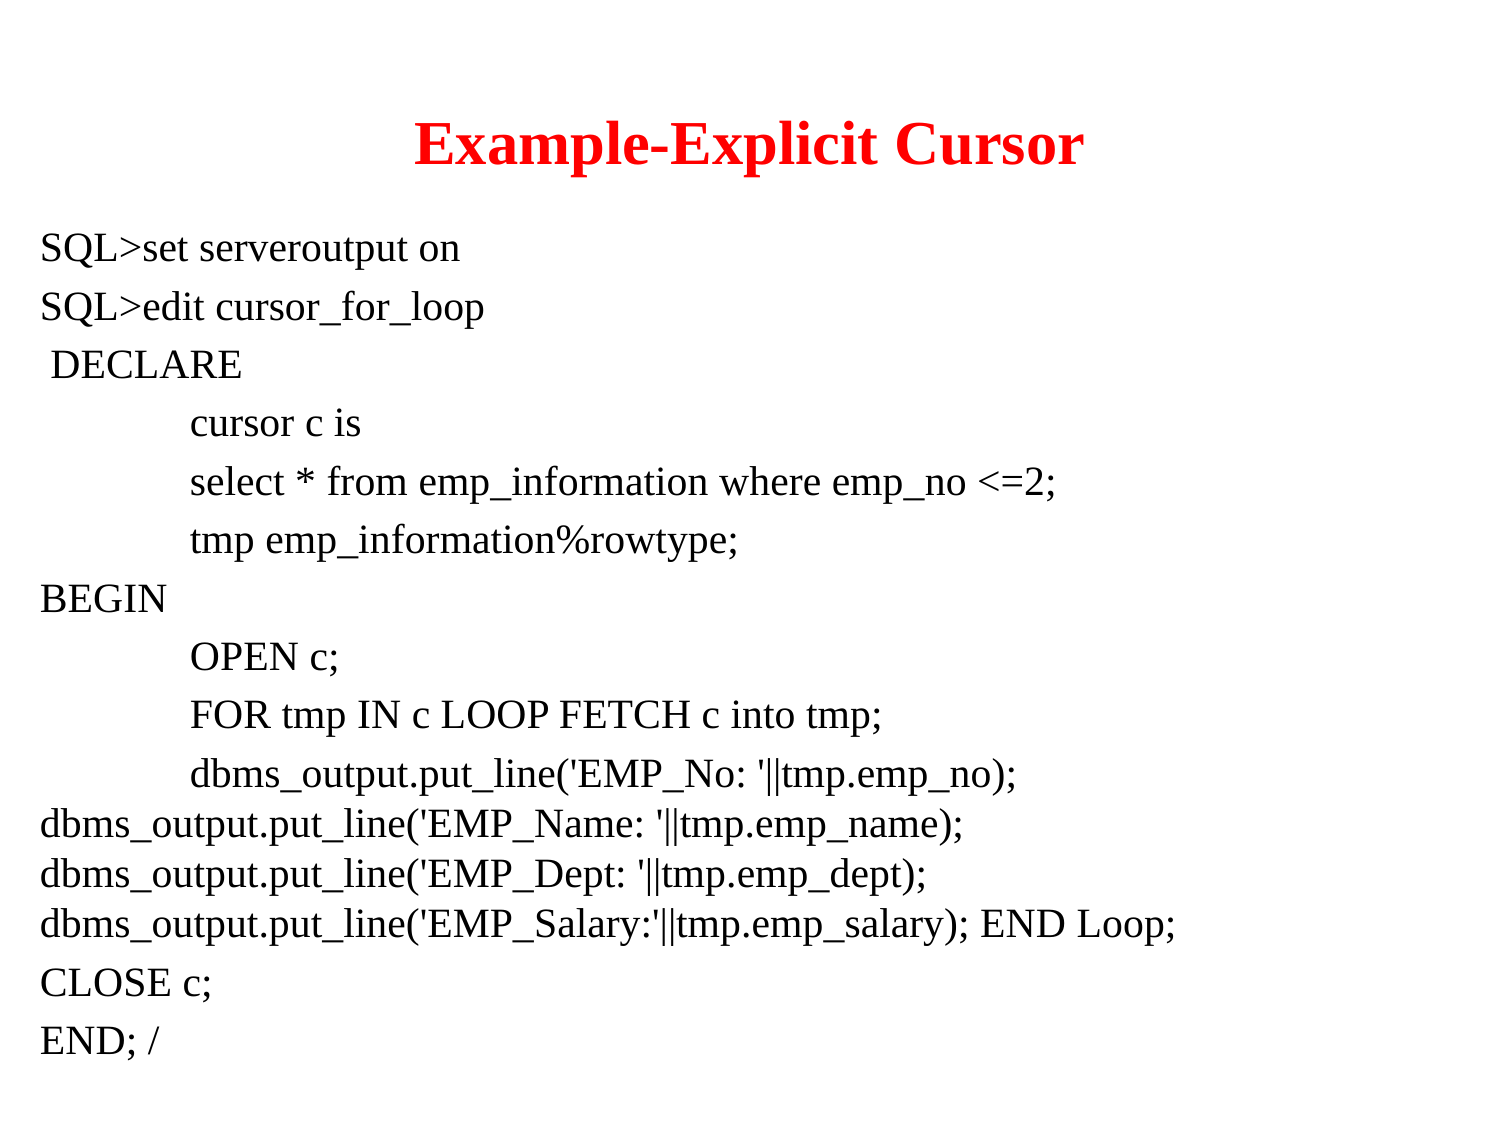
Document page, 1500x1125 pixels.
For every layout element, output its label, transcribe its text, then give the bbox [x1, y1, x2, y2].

list SQL>set serveroutput on SQL>edit cursor_for_loop DECLARE cursor c is select * from emp_information where emp_no <=2; tmp emp_information%rowtype; BEGIN OPEN c; FOR tmp IN c LOOP FETCH c into tmp; dbms_output.put_line('EMP_No: '||tmp.emp_no); dbms_output.put_line('EMP_Name: '||tmp.emp_name); dbms_output.put_line('EMP_Dept: '||tmp.emp_dept); dbms_output.put_line('EMP_Salary:'||tmp.emp_salary); END Loop; CLOSE c; END; / [24, 212, 1475, 1075]
title Example-Explicit Cursor [75, 75, 1425, 205]
